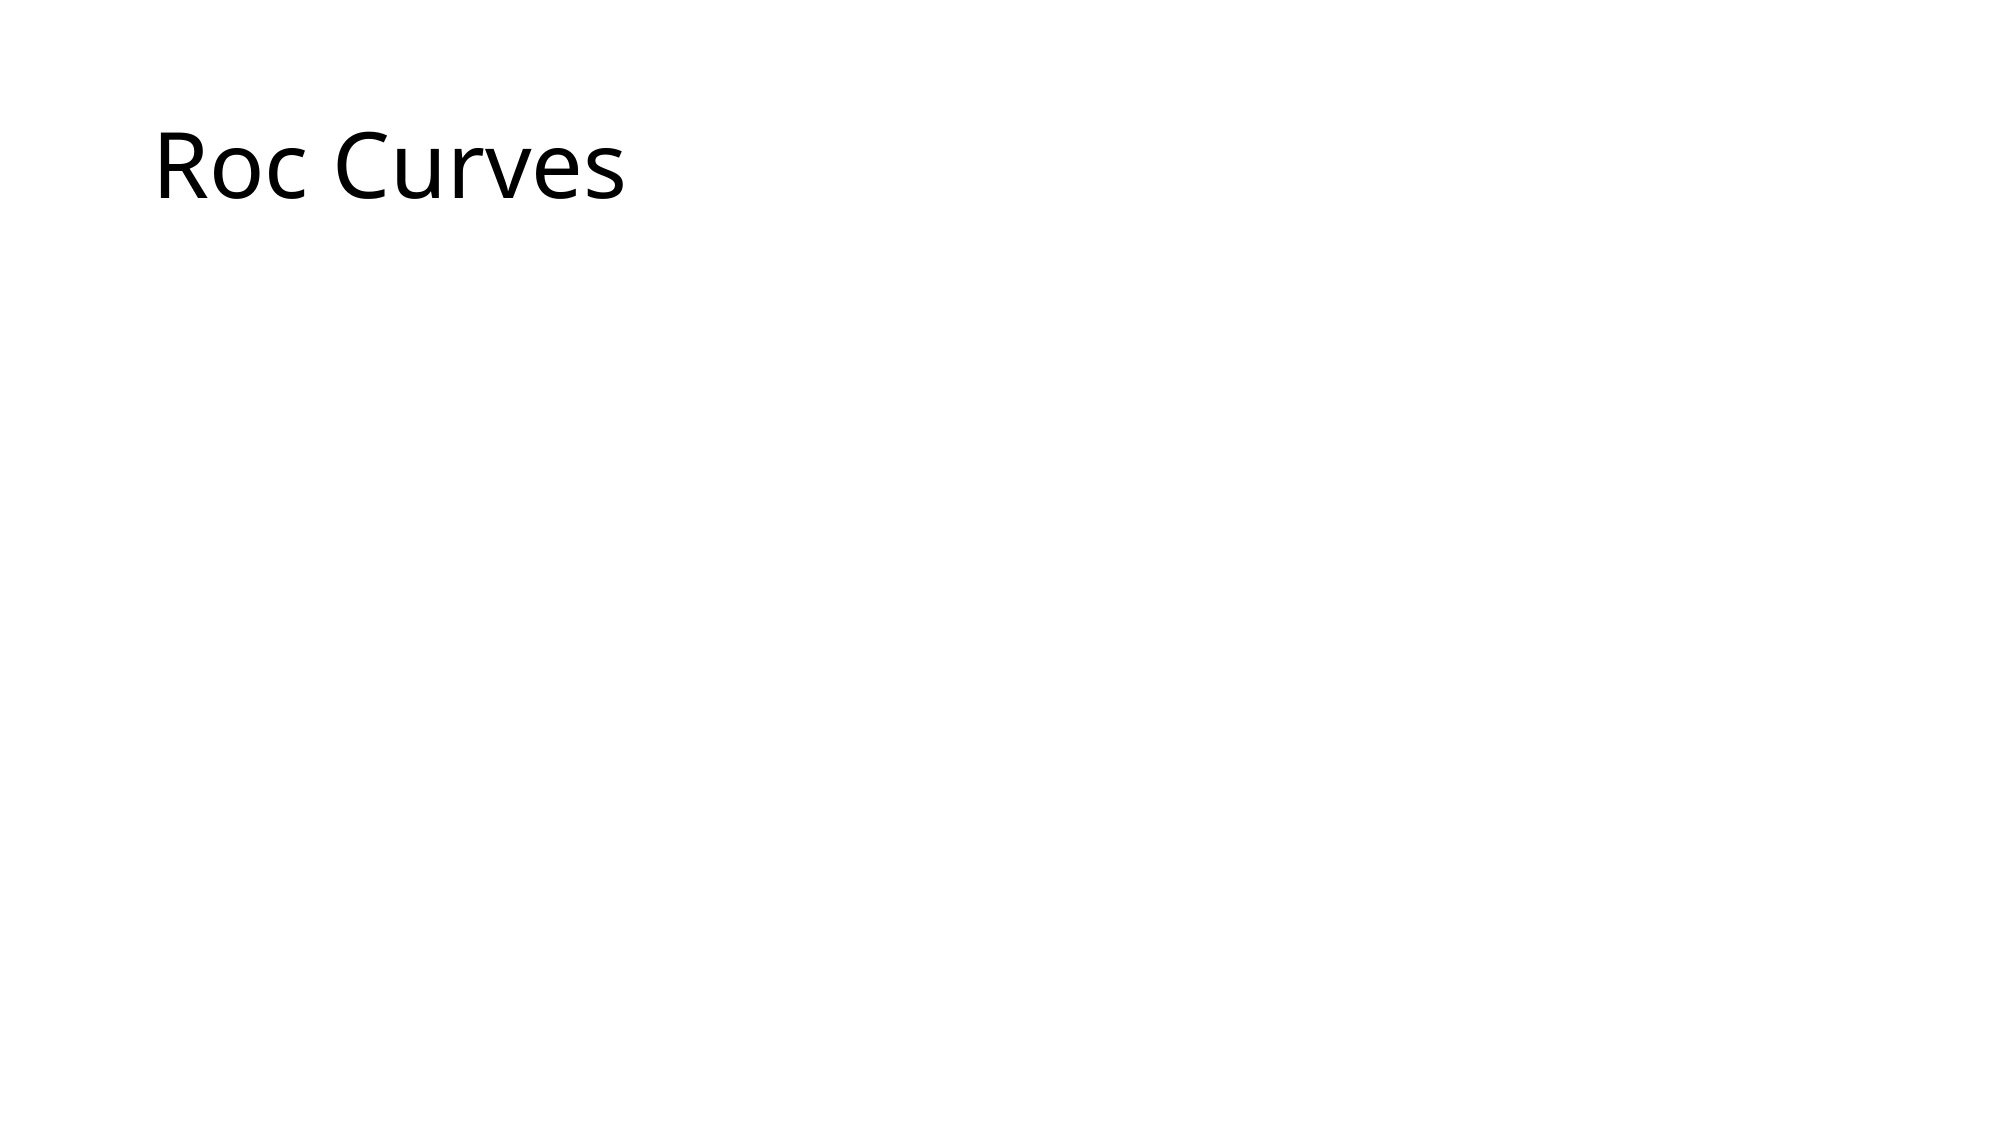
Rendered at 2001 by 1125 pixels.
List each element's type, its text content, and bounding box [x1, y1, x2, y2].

title Roc Curves [137, 59, 1863, 278]
